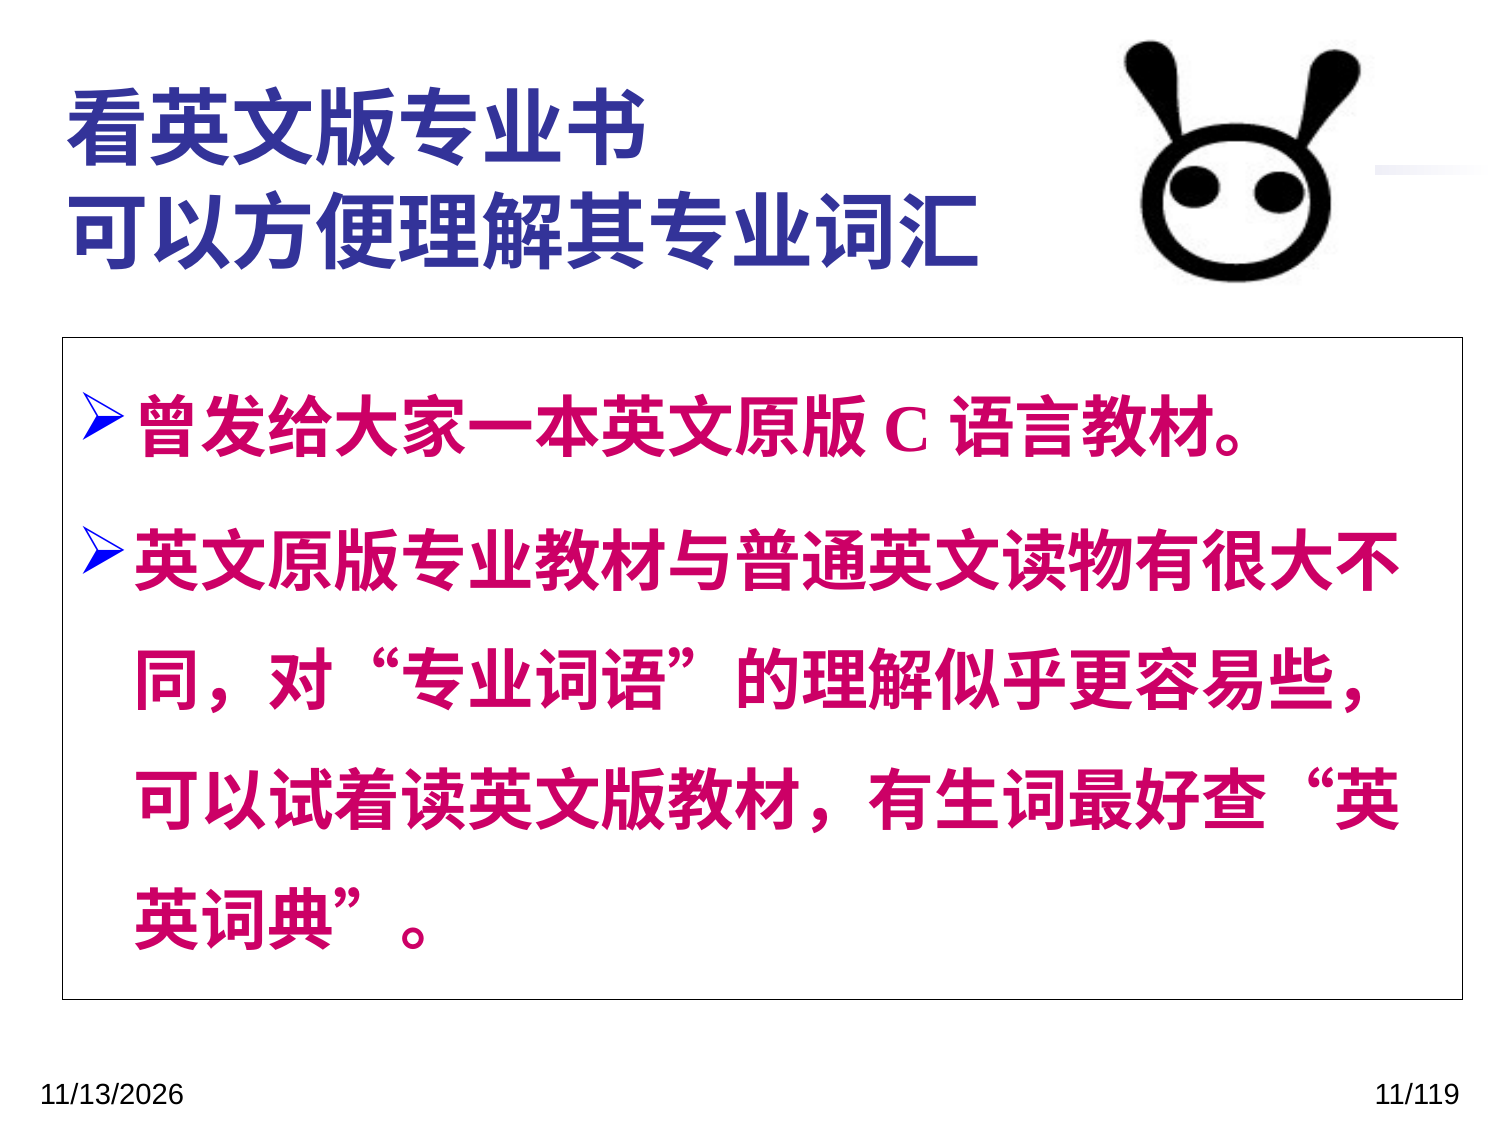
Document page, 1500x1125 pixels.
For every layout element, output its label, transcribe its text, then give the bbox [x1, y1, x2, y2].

picture [1099, 24, 1376, 301]
title 看英文版专业书 可以方便理解其专业词汇 [50, 75, 1094, 275]
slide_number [24, 1074, 376, 1103]
slide_number 11/119 [1187, 1074, 1476, 1103]
list 曾发给大家一本英文原版C语言教材。 英文原版专业教材与普通英文读物有很大不同，对“专业词语”的理解似乎更容易些，可以试着读英文版教材，有生词最好查“英英词典”。 [62, 337, 1463, 1000]
